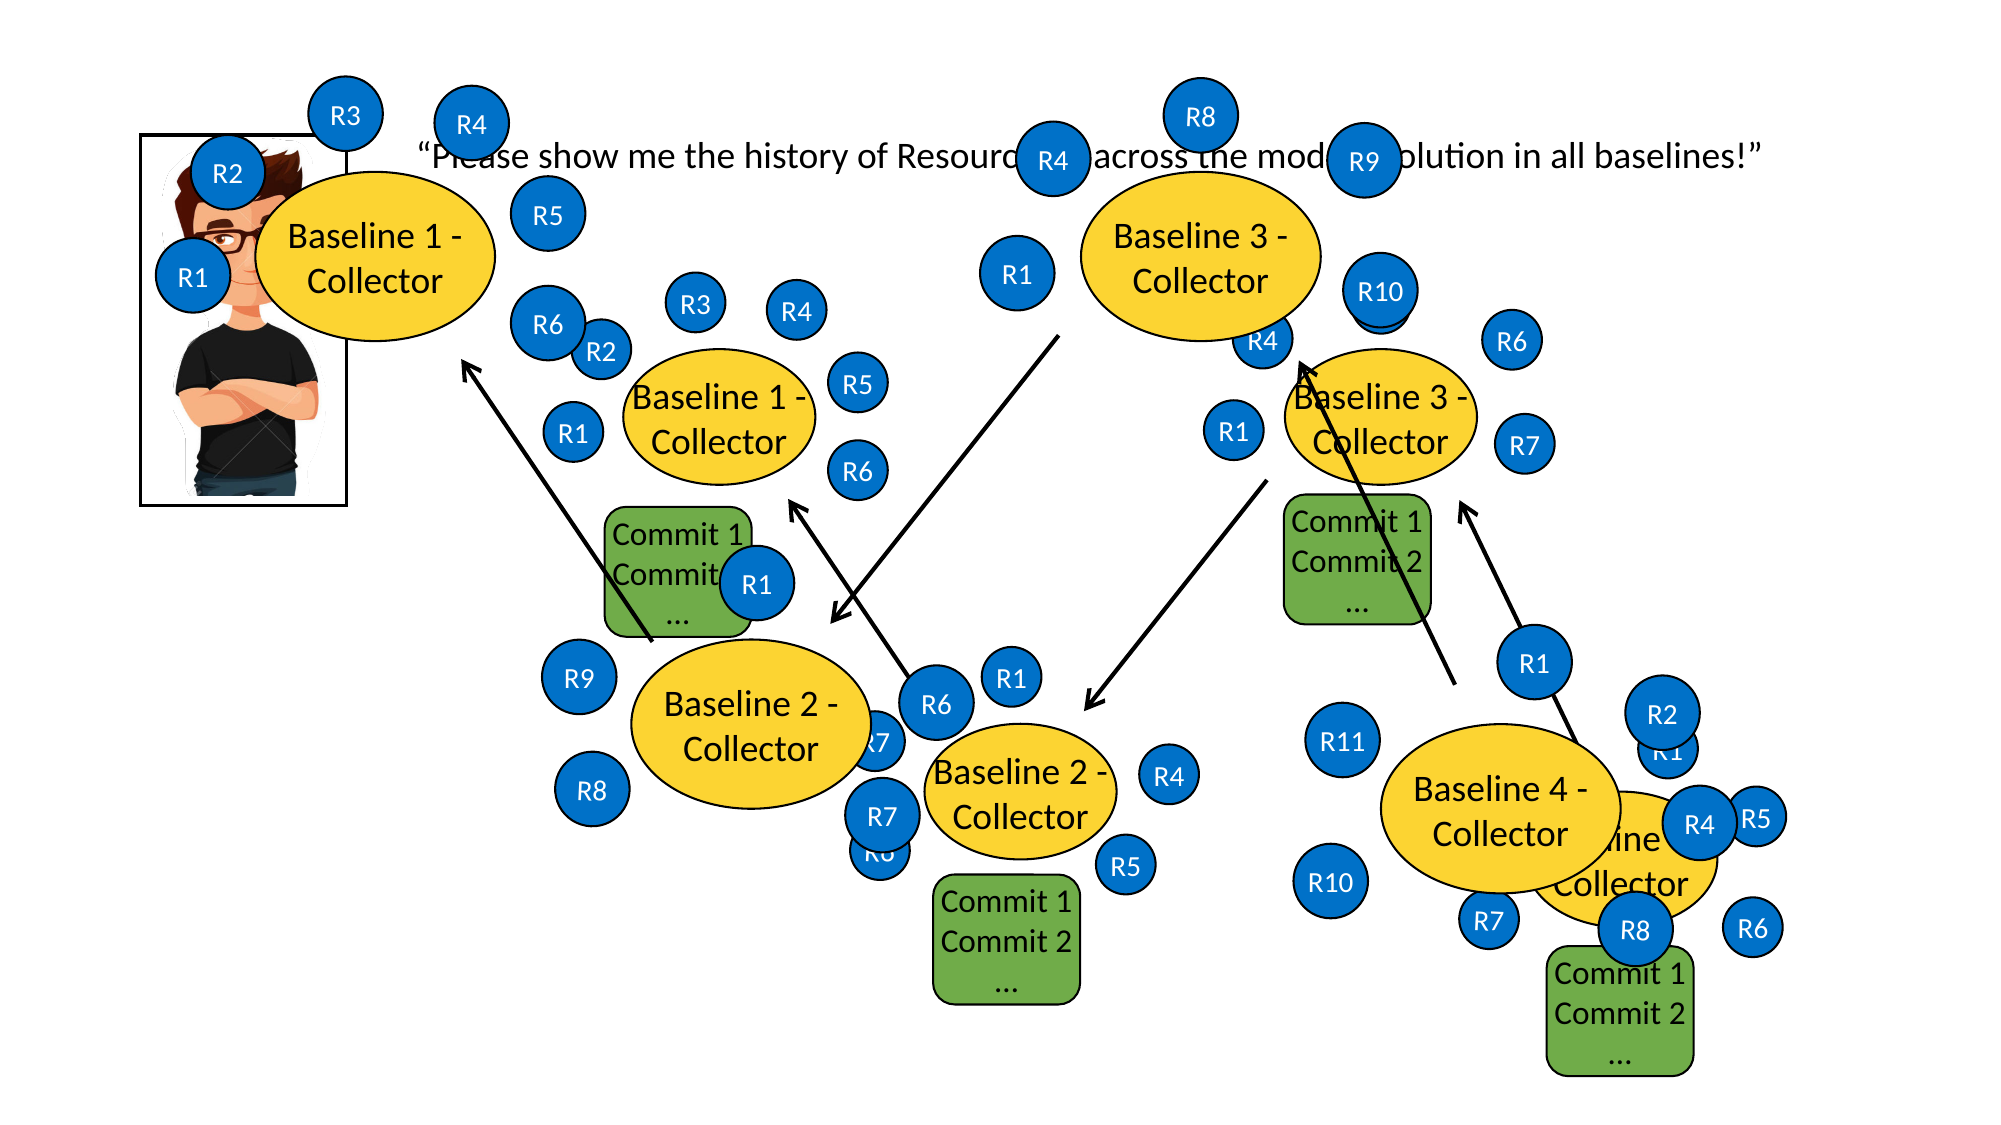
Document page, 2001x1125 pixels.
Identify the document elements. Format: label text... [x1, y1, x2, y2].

text_box “Please show me the history of Resource R4 across the model evolution in all baselines!” [1738, 123, 1932, 184]
text_box Commit 1 Commit 2 … [932, 967, 1082, 1006]
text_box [1738, 272, 1787, 958]
text_box Commit 1 Commit 2 … [1545, 967, 1695, 1078]
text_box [155, 76, 1738, 967]
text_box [140, 134, 155, 506]
